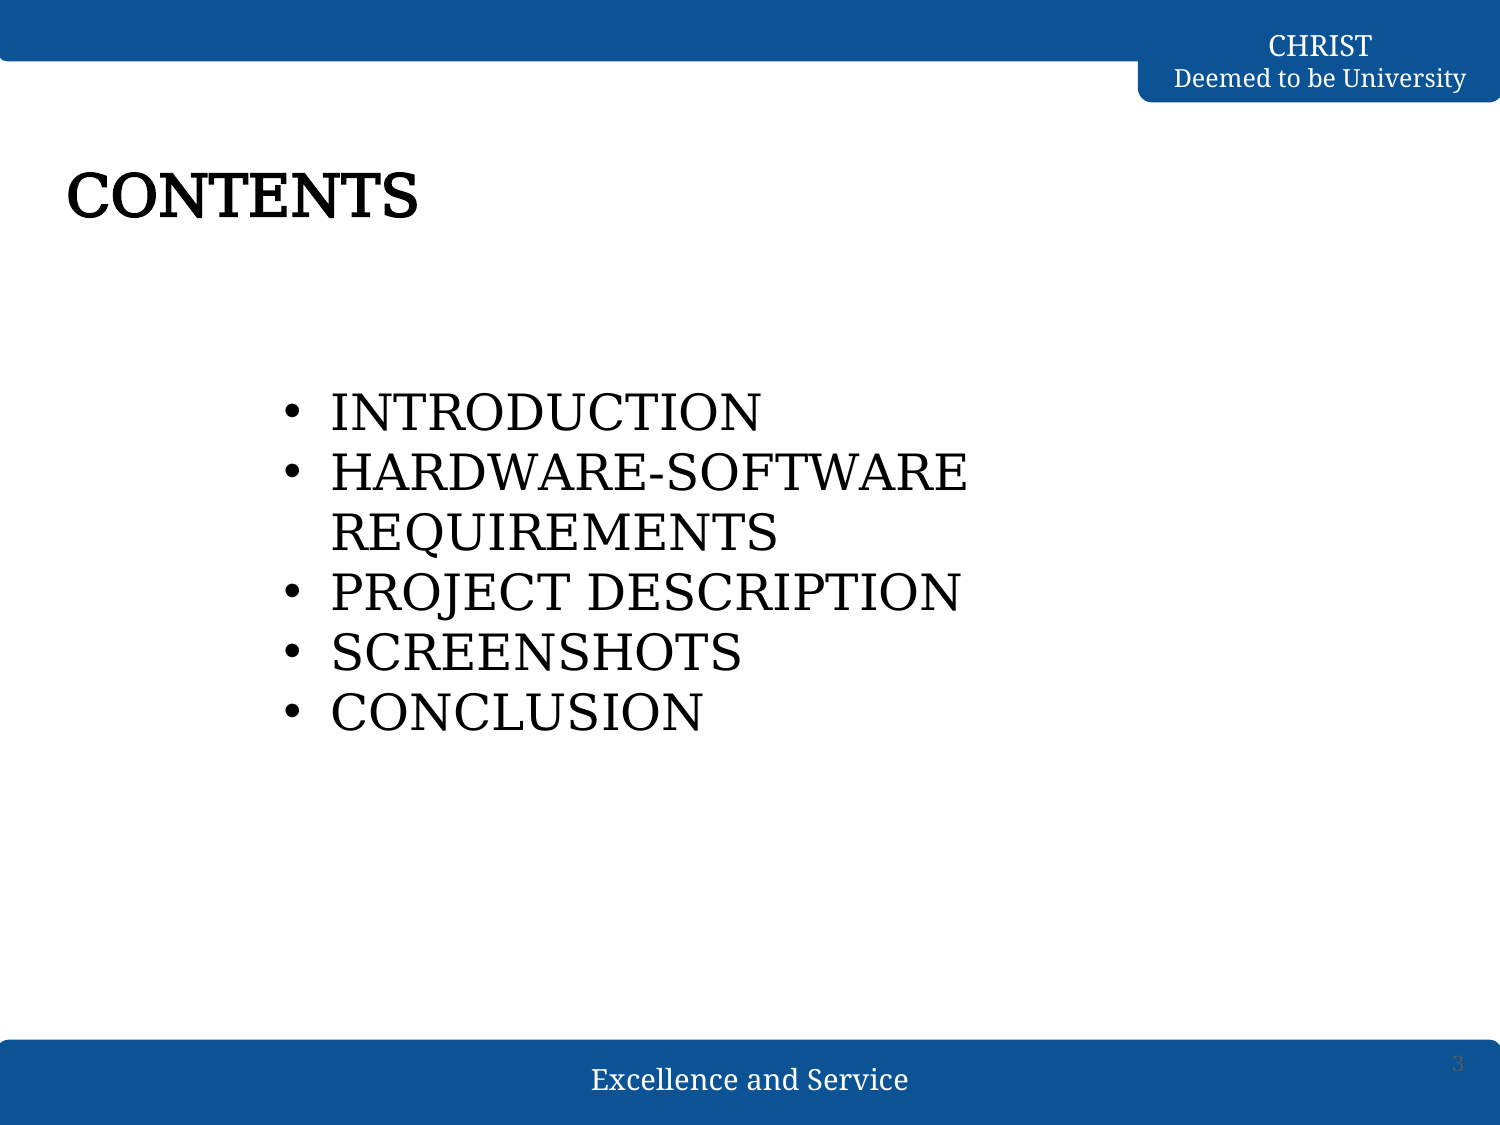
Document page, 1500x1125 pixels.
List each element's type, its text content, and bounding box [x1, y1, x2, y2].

text_box INTRODUCTION HARDWARE-SOFTWARE REQUIREMENTS PROJECT DESCRIPTION SCREENSHOTS CONCLUSION [268, 373, 1291, 808]
title CONTENTS [51, 142, 1449, 269]
slide_number 3 [1389, 1019, 1480, 1106]
